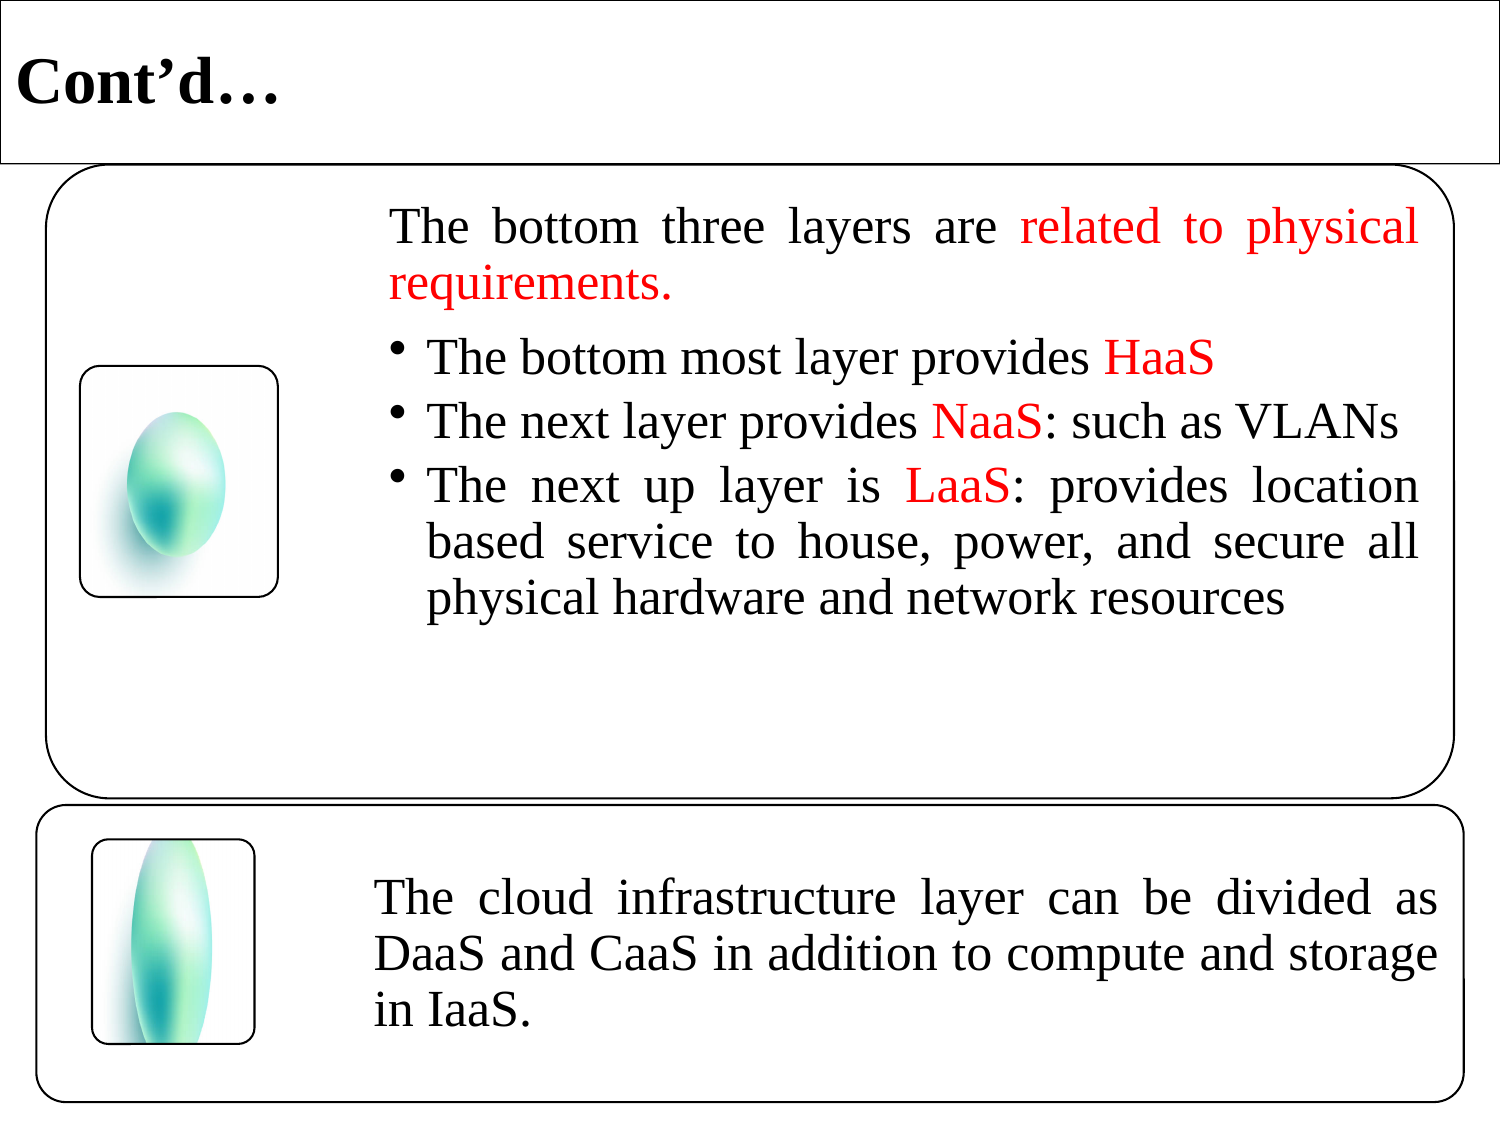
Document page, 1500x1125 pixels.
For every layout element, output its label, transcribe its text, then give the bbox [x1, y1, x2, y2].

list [0, 164, 1500, 1125]
title Cont’d… [0, 0, 1500, 164]
